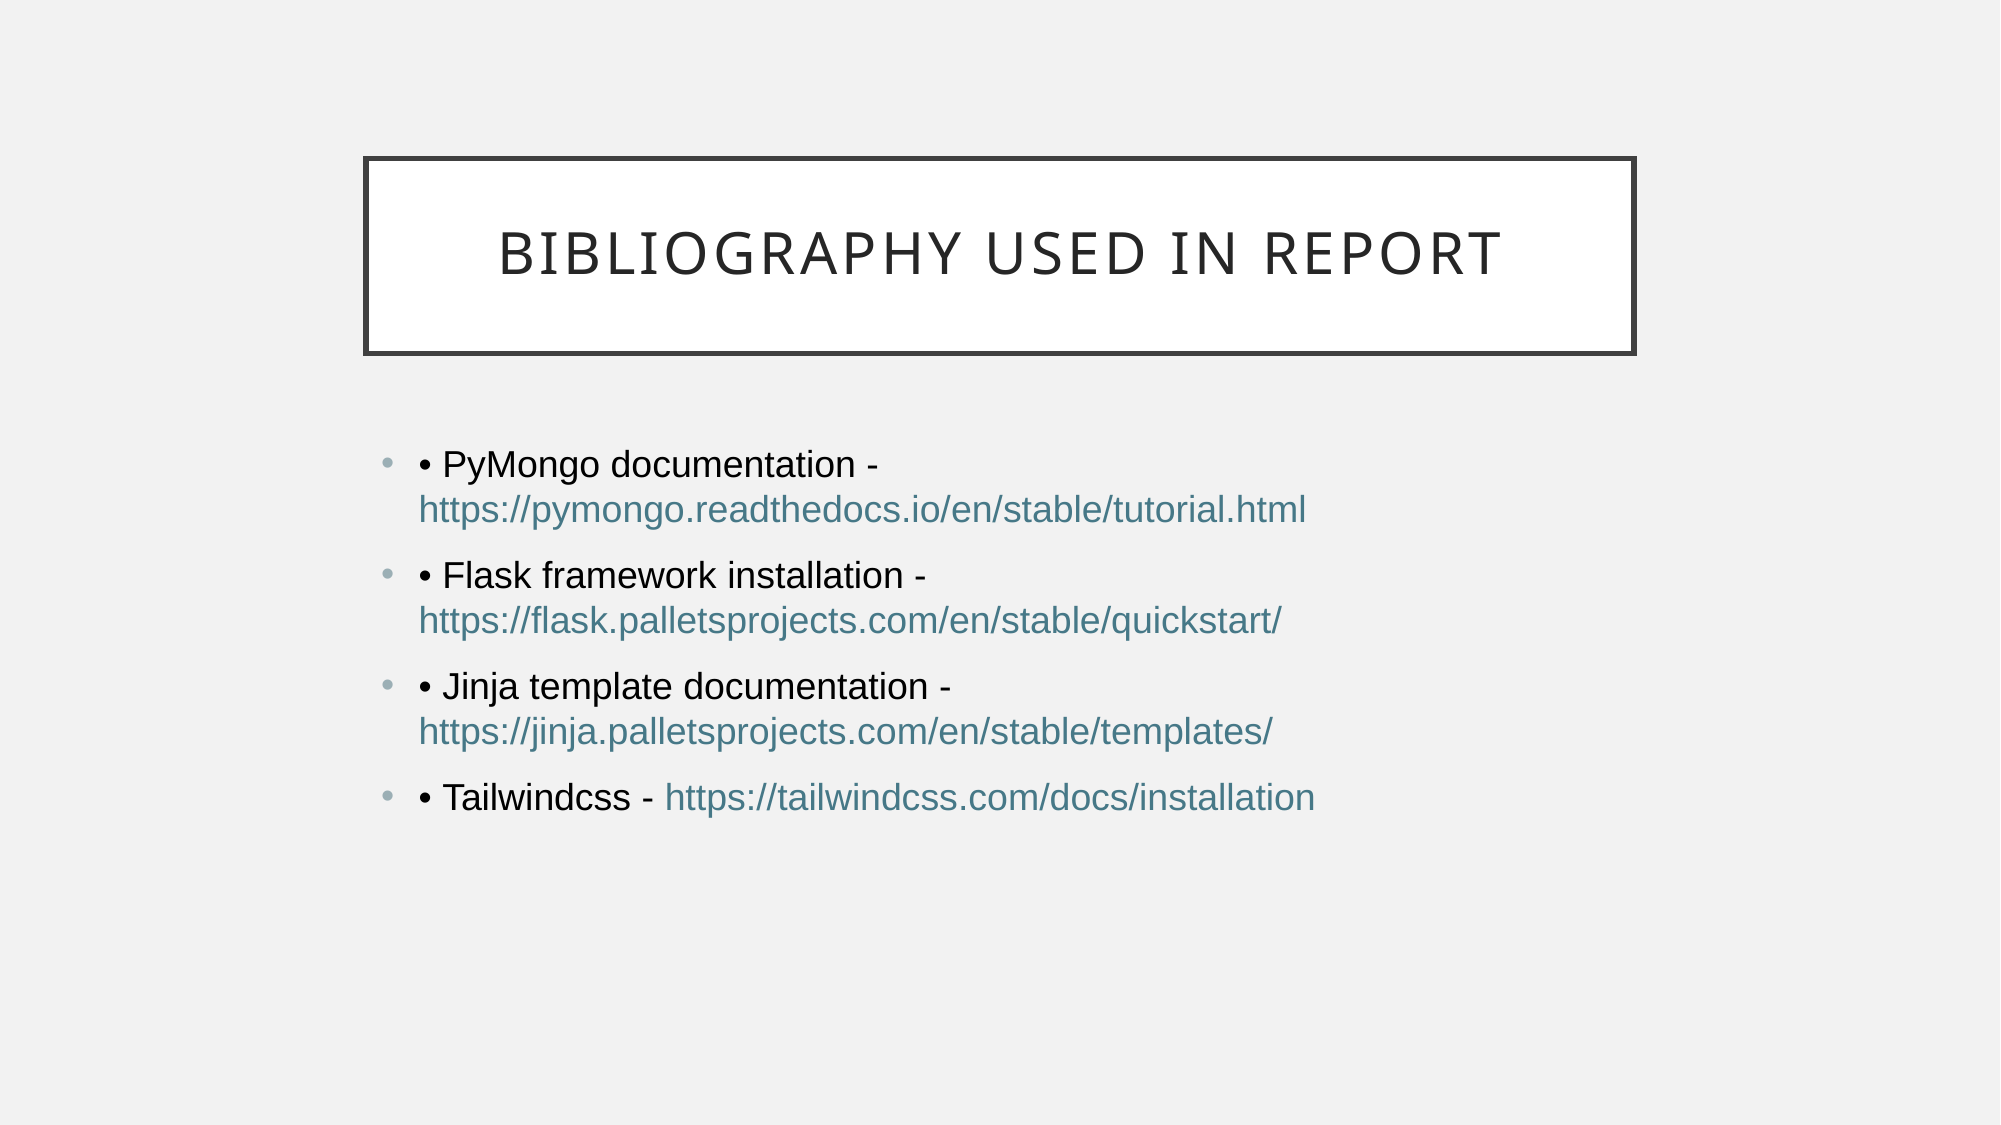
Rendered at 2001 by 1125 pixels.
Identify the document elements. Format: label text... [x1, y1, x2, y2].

list • PyMongo documentation - https://pymongo.readthedocs.io/en/stable/tutorial.html • Flask framework installation - https://flask.palletsprojects.com/en/stable/quickstart/ • Jinja template documentation - https://jinja.palletsprojects.com/en/stable/templates/ • Tailwindcss - https://tailwindcss.com/docs/installation [366, 432, 1634, 942]
title Bibliography used in report [363, 156, 1637, 356]
